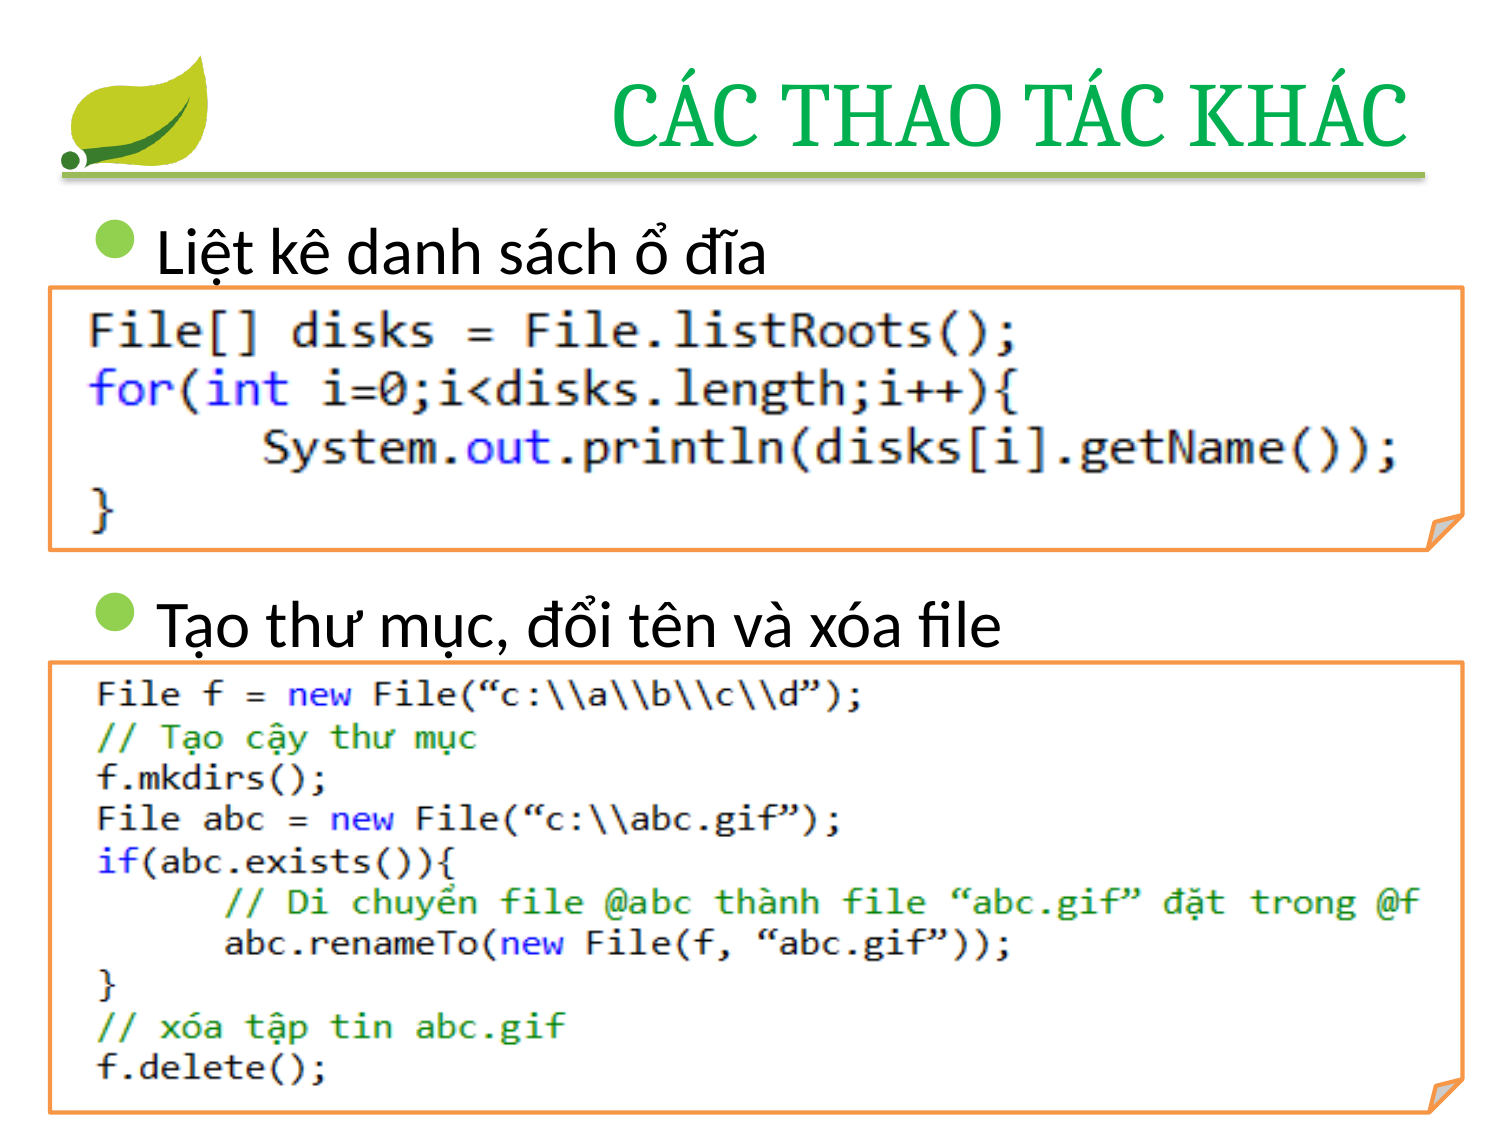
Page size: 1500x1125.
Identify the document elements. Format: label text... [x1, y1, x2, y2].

picture [74, 299, 1413, 538]
text_box [47, 285, 75, 553]
list Liệt kê danh sách ổ đĩa Tạo thư mục, đổi tên và xóa file [75, 200, 1425, 1005]
text_box [1425, 285, 1465, 553]
text_box [47, 660, 1465, 1115]
picture [50, 49, 217, 175]
title Các thao tác khác [217, 45, 1425, 175]
picture [87, 674, 1426, 1088]
